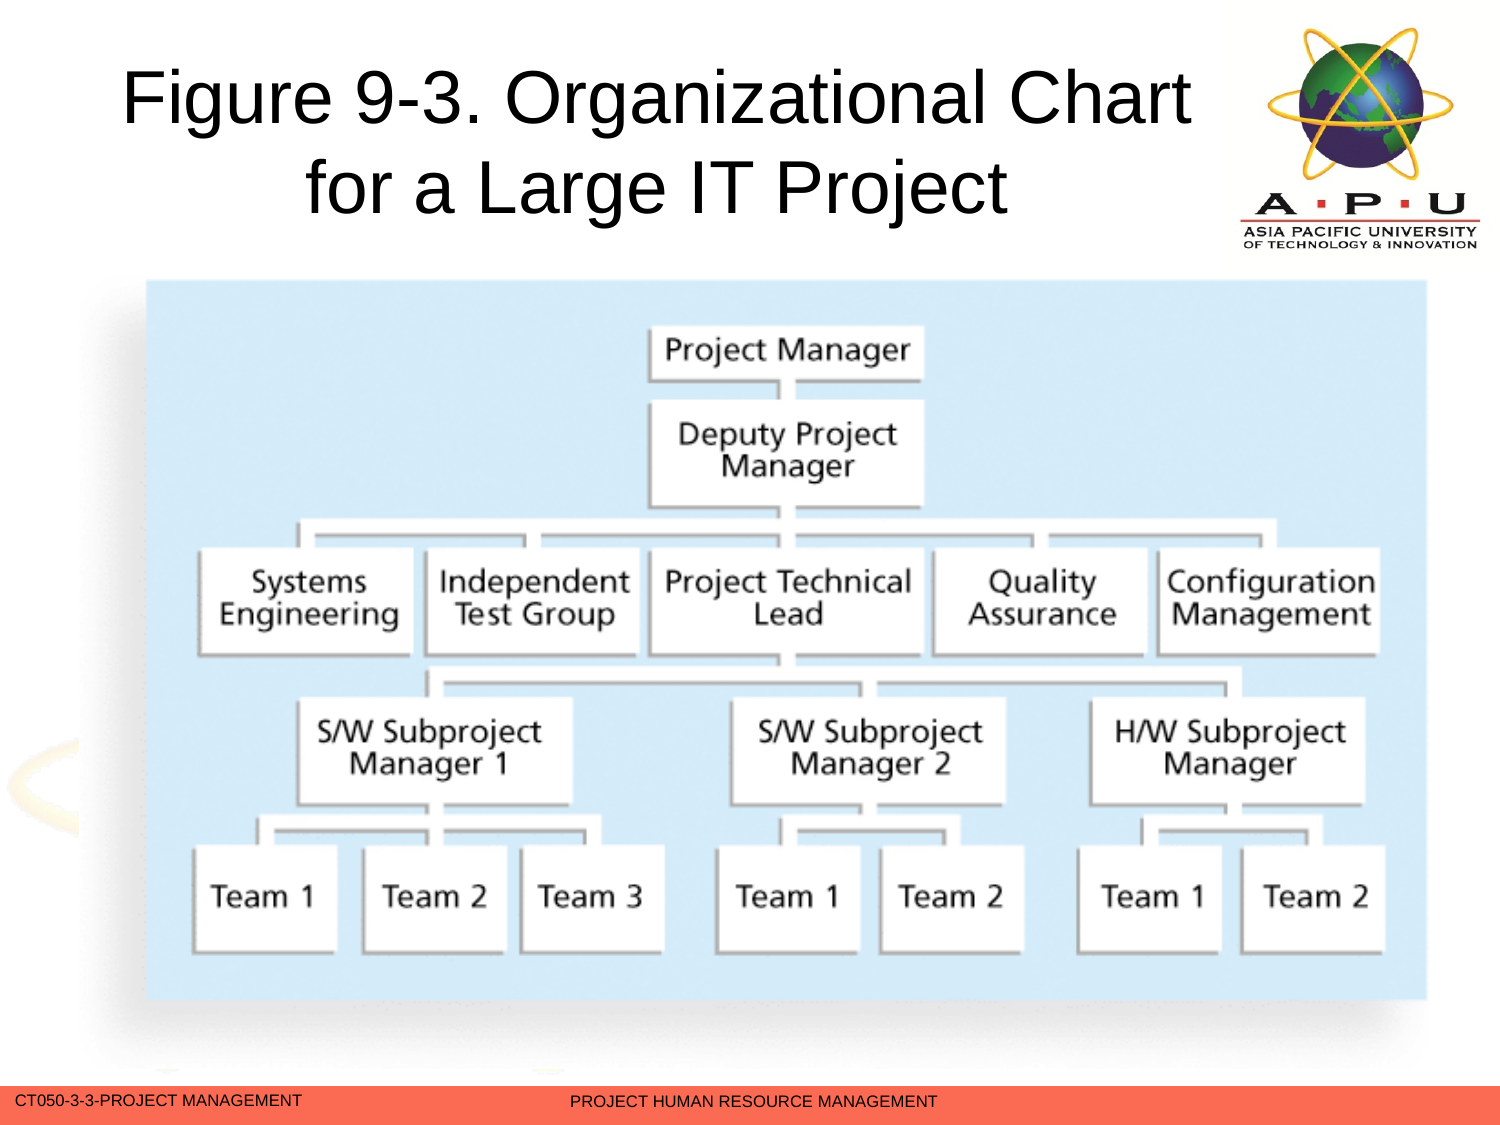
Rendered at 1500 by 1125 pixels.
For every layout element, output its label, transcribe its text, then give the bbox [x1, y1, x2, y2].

title Figure 9-3. Organizational Chart for a Large IT Project [79, 45, 1235, 233]
picture [1222, 0, 1500, 277]
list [79, 260, 1431, 1085]
